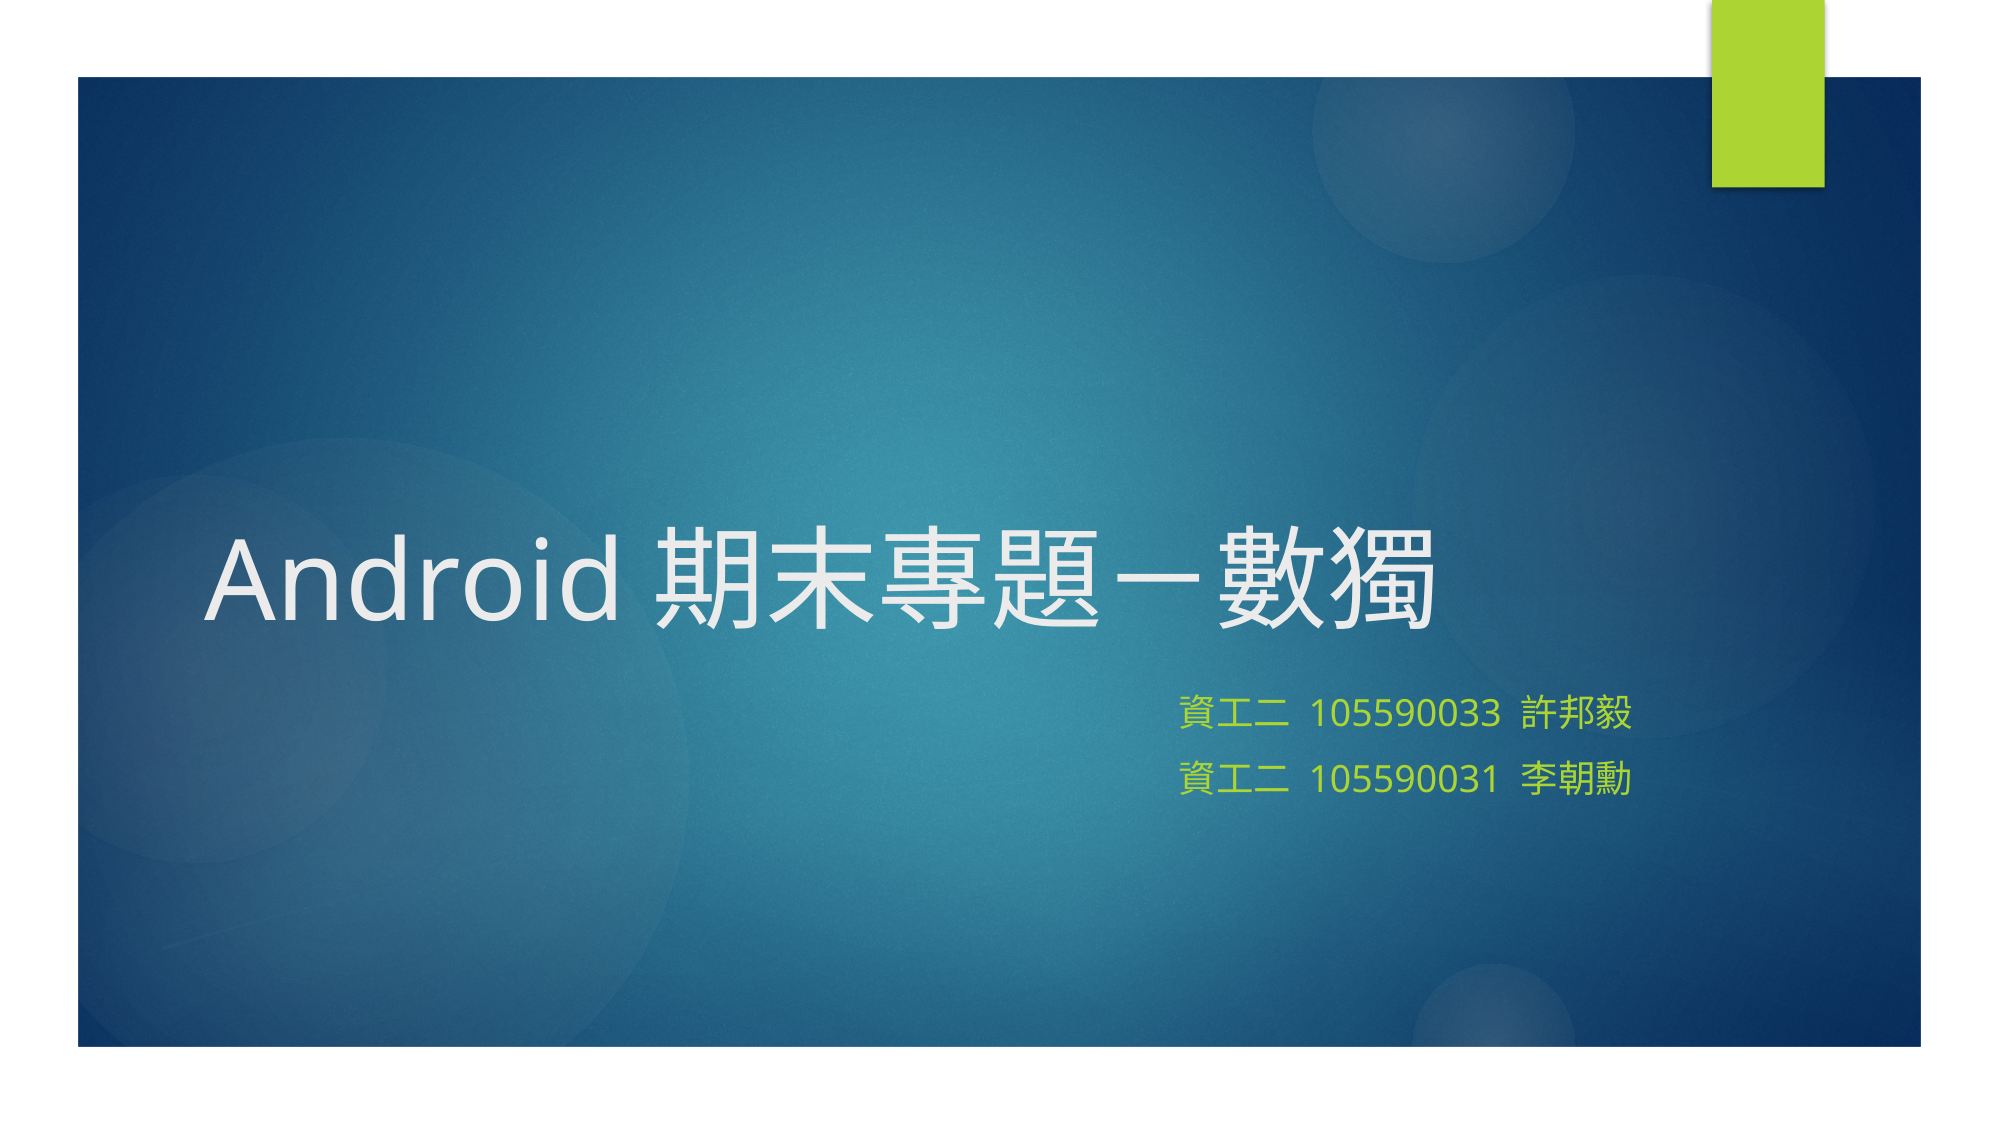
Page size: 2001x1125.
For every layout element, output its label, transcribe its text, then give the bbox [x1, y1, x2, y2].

title Android期末專題－數獨 [189, 211, 1638, 651]
subtitle 資工二 105590033 許邦毅 資工二 105590031 李朝勳 [1163, 681, 1698, 900]
